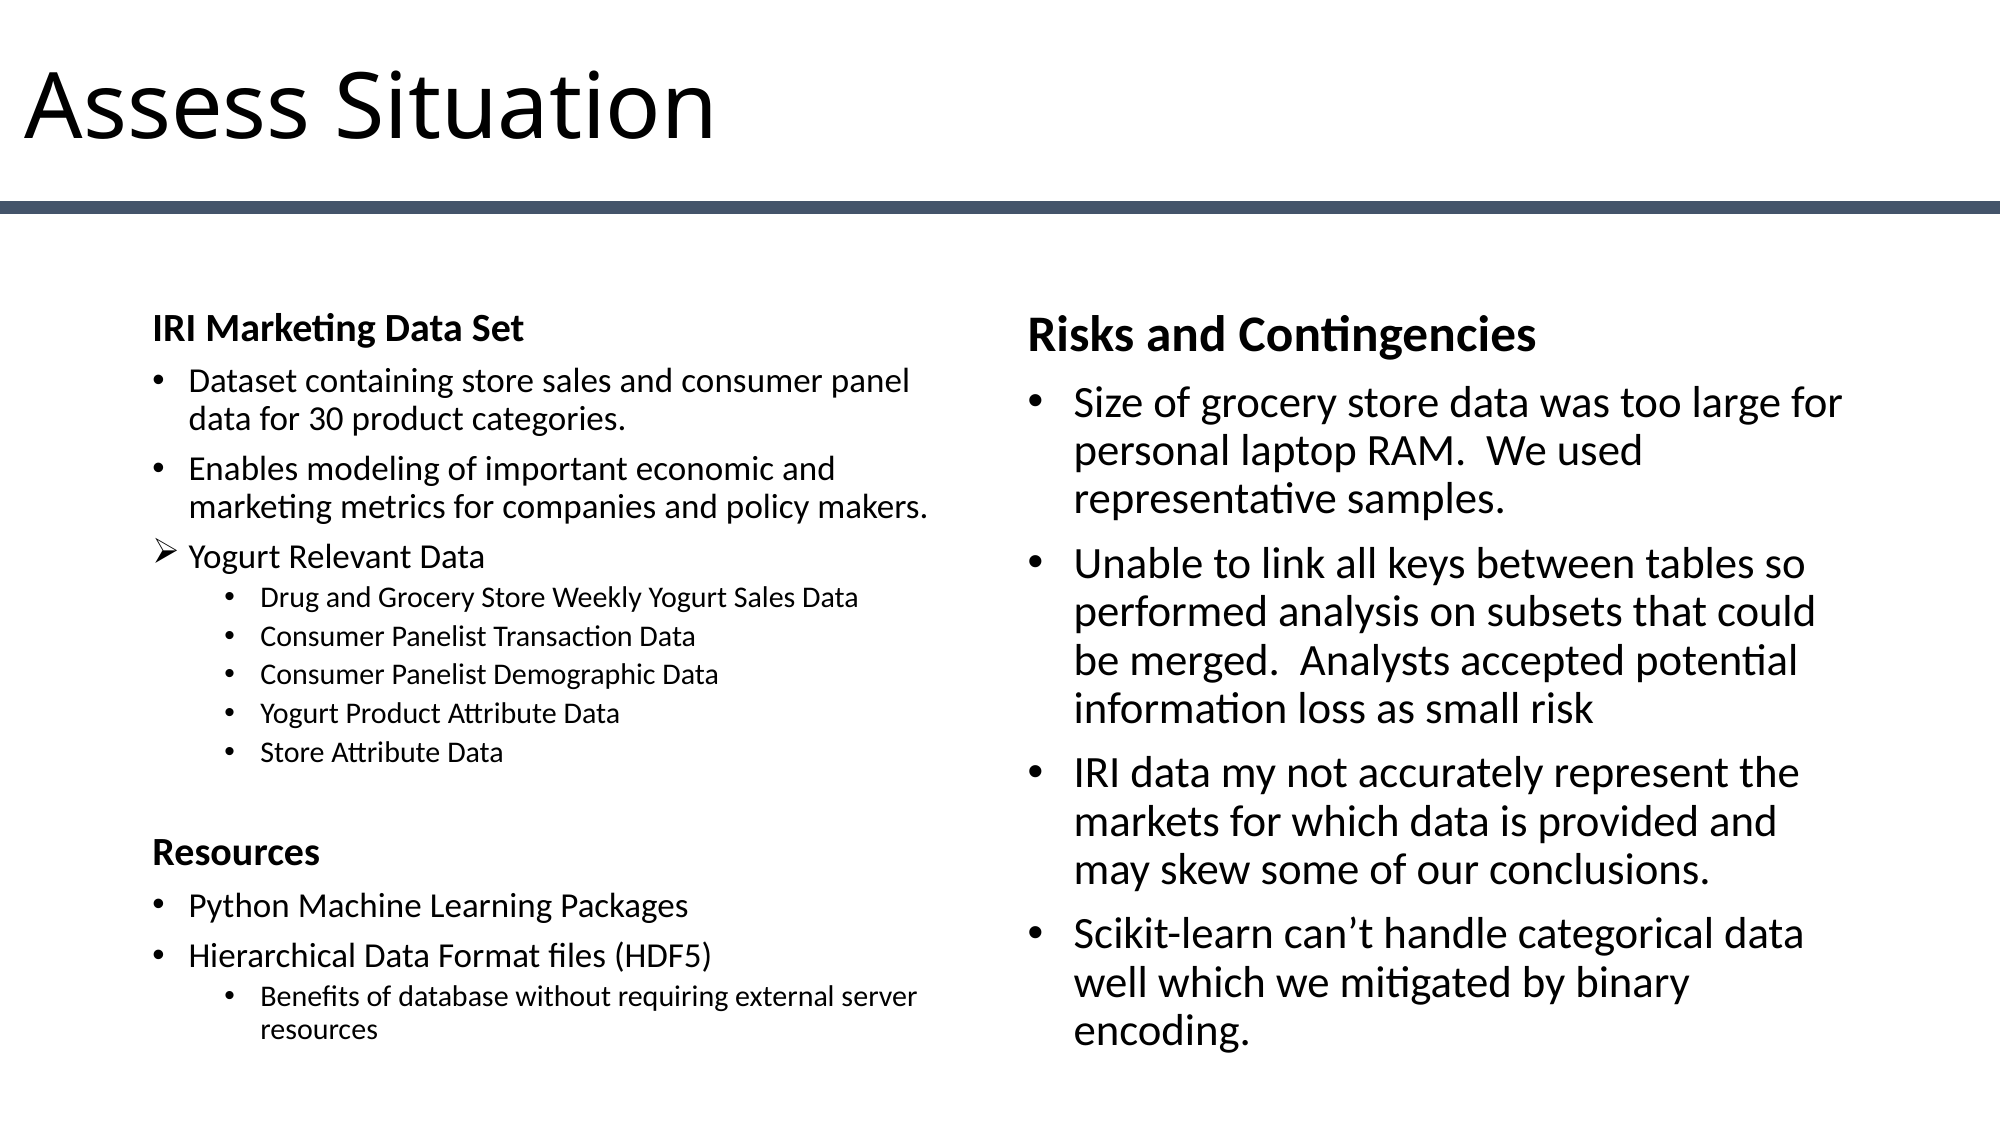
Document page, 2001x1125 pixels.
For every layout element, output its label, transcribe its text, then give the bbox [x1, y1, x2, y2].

title Assess Situation [9, 214, 1735, 218]
list IRI Marketing Data Set Dataset containing store sales and consumer panel data for 30 product categories. Enables modeling of important economic and marketing metrics for companies and policy makers. Yogurt Relevant Data Drug and Grocery Store Weekly Yogurt Sales Data Consumer Panelist Transaction Data Consumer Panelist Demographic Data Yogurt Product Attribute Data Store Attribute Data Resources Python Machine Learning Packages Hierarchical Data Format files (HDF5) Benefits of database without requiring external server resources [137, 299, 988, 1065]
title Assess Situation [9, 0, 1735, 201]
list Risks and Contingencies Size of grocery store data was too large for personal laptop RAM. We used representative samples. Unable to link all keys between tables so performed analysis on subsets that could be merged. Analysts accepted potential information loss as small risk IRI data my not accurately represent the markets for which data is provided and may skew some of our conclusions. Scikit-learn can’t handle categorical data well which we mitigated by binary encoding. [1012, 299, 1863, 1065]
